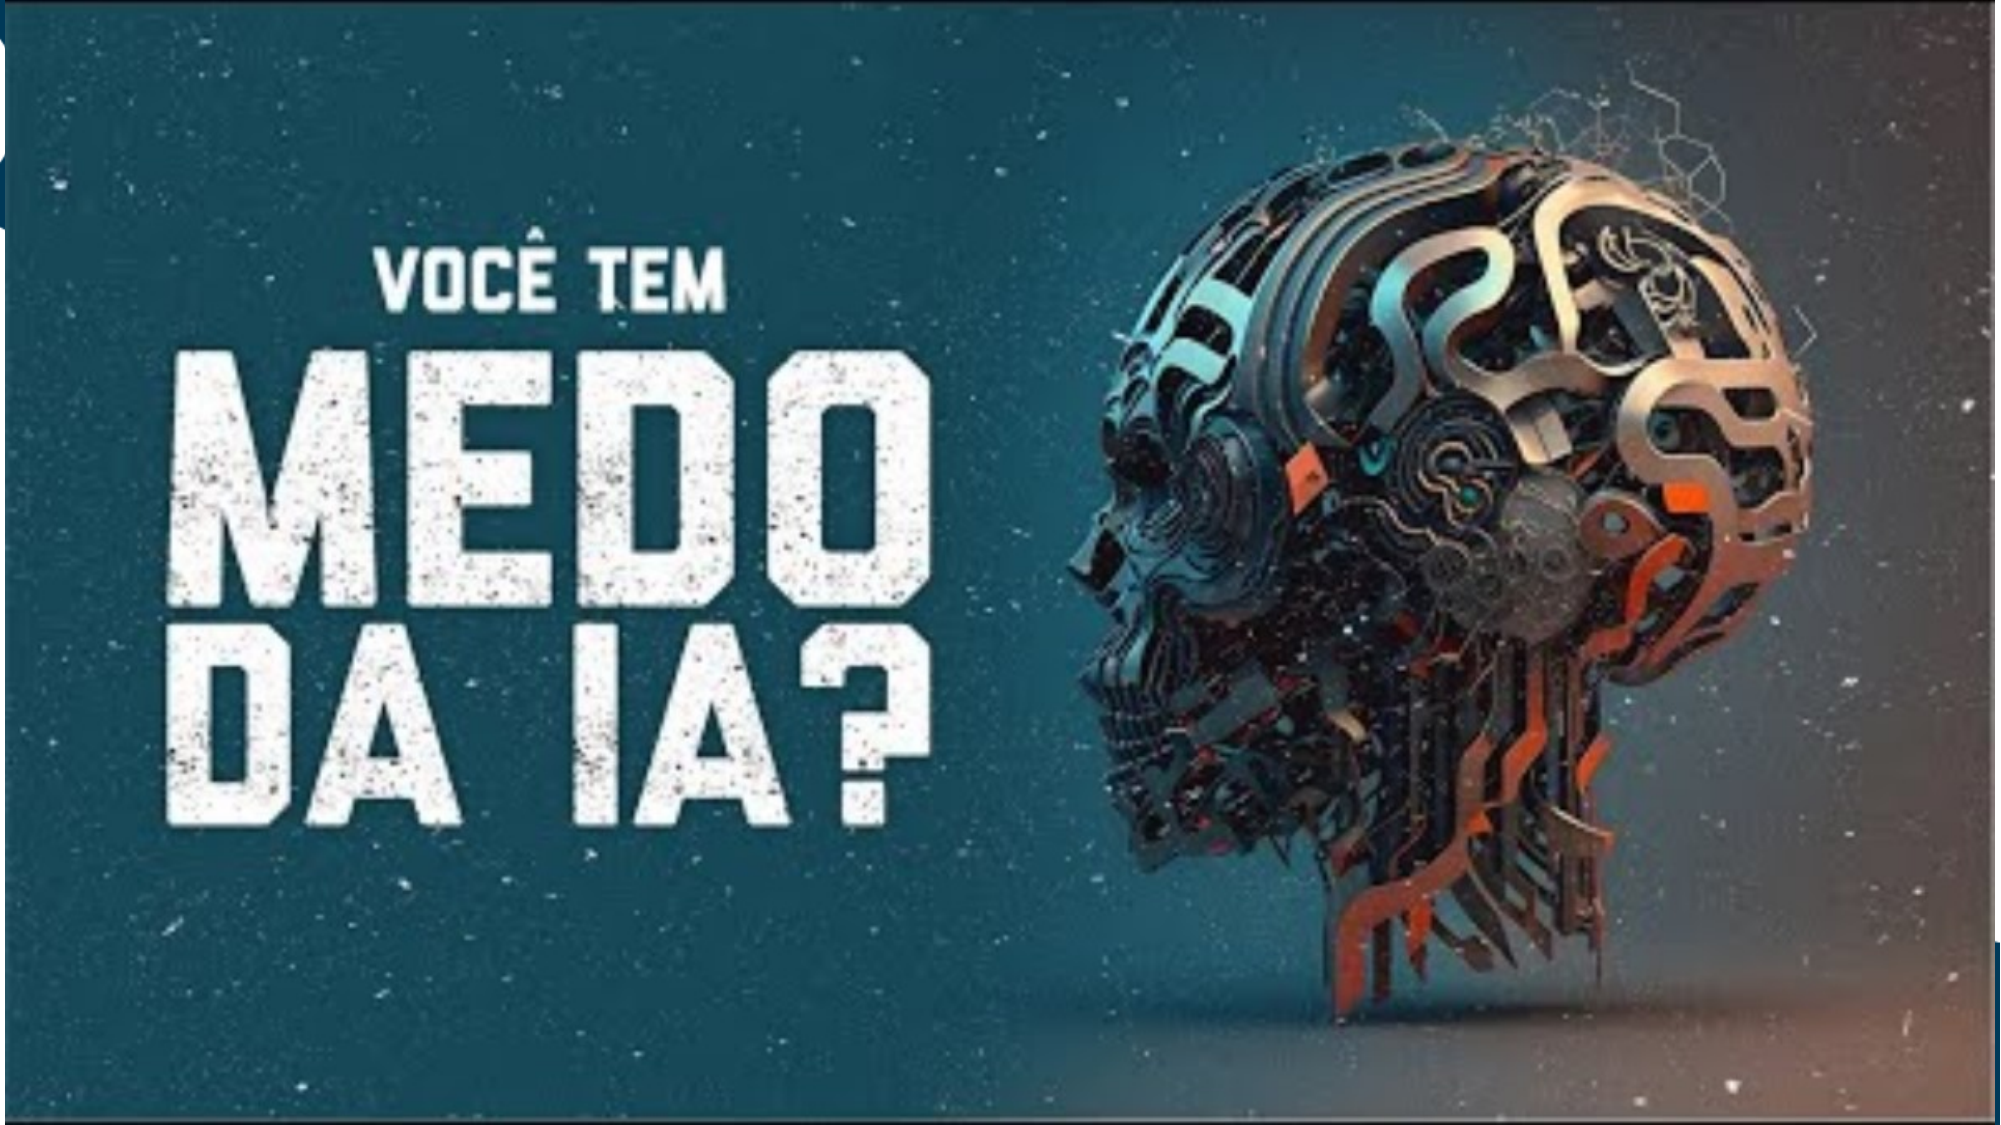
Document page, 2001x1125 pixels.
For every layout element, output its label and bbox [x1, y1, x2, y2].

picture [0, 162, 4, 250]
picture [1996, 935, 2000, 1125]
picture [0, 0, 4, 162]
text_box [4, 0, 1996, 1125]
